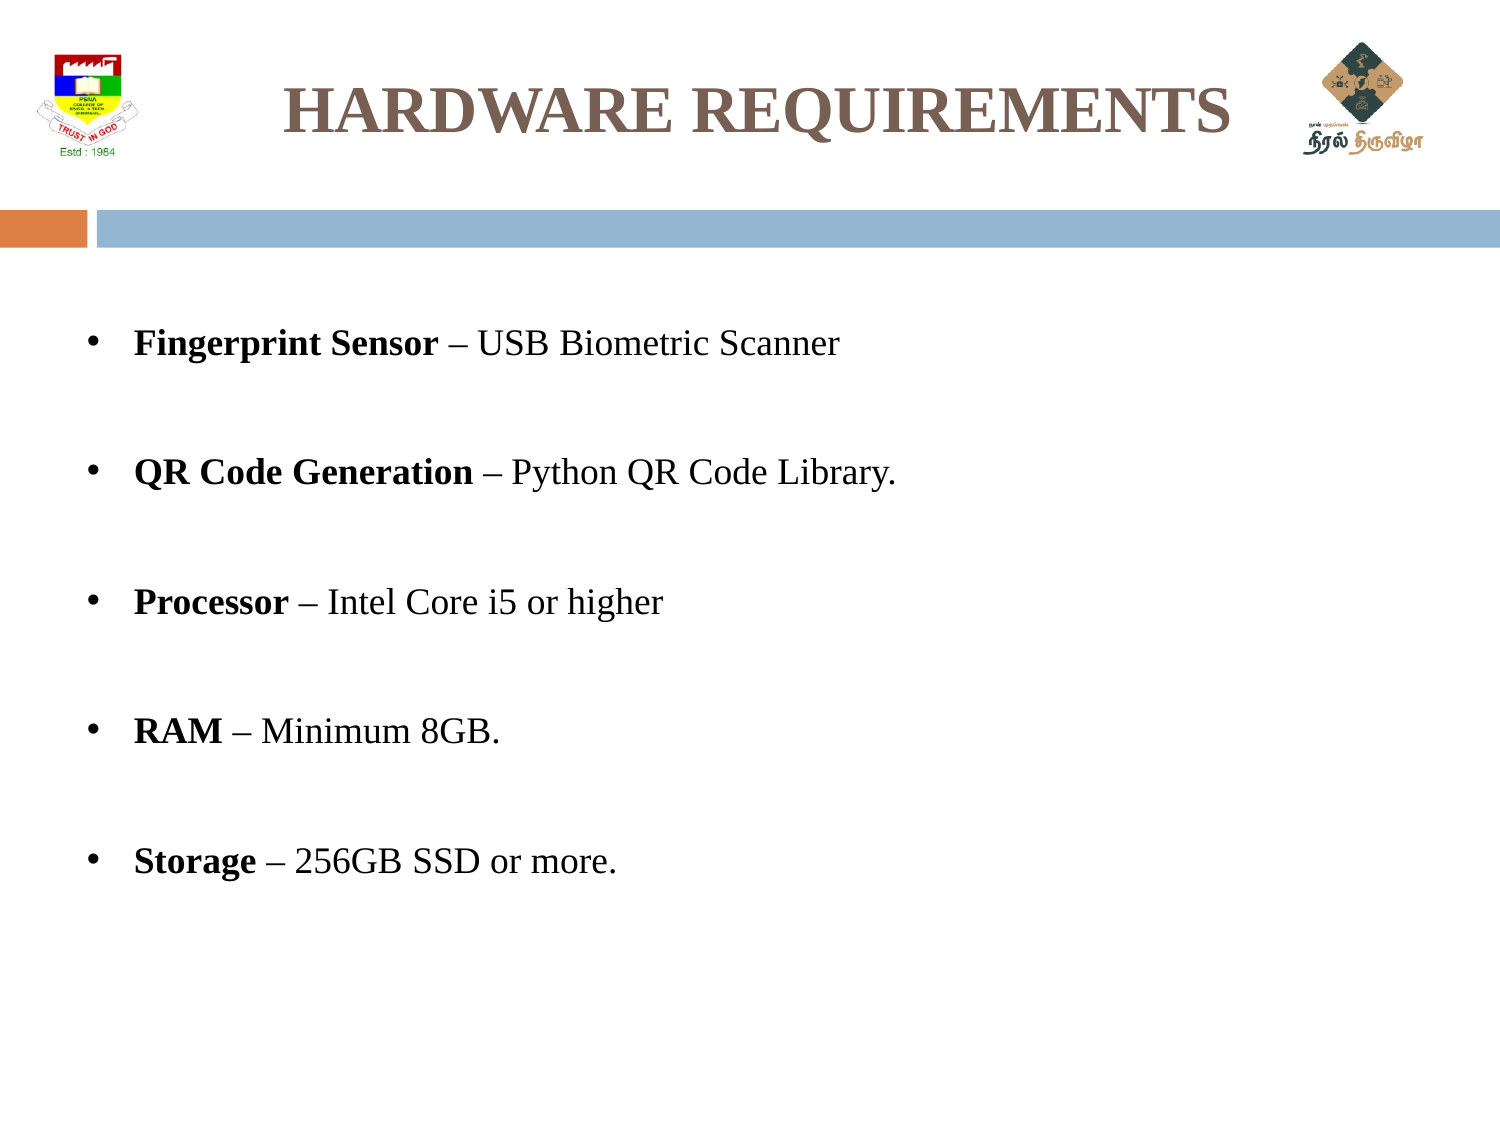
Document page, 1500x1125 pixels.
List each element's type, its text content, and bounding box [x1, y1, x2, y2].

title HARDWARE REQUIREMENTS [213, 63, 1300, 254]
picture [35, 53, 138, 156]
picture [1302, 41, 1424, 156]
text_box Fingerprint Sensor – USB Biometric Scanner QR Code Generation – Python QR Code Library. Processor – Intel Core i5 or higher RAM – Minimum 8GB. Storage – 256GB SSD or more. [86, 312, 1237, 1125]
